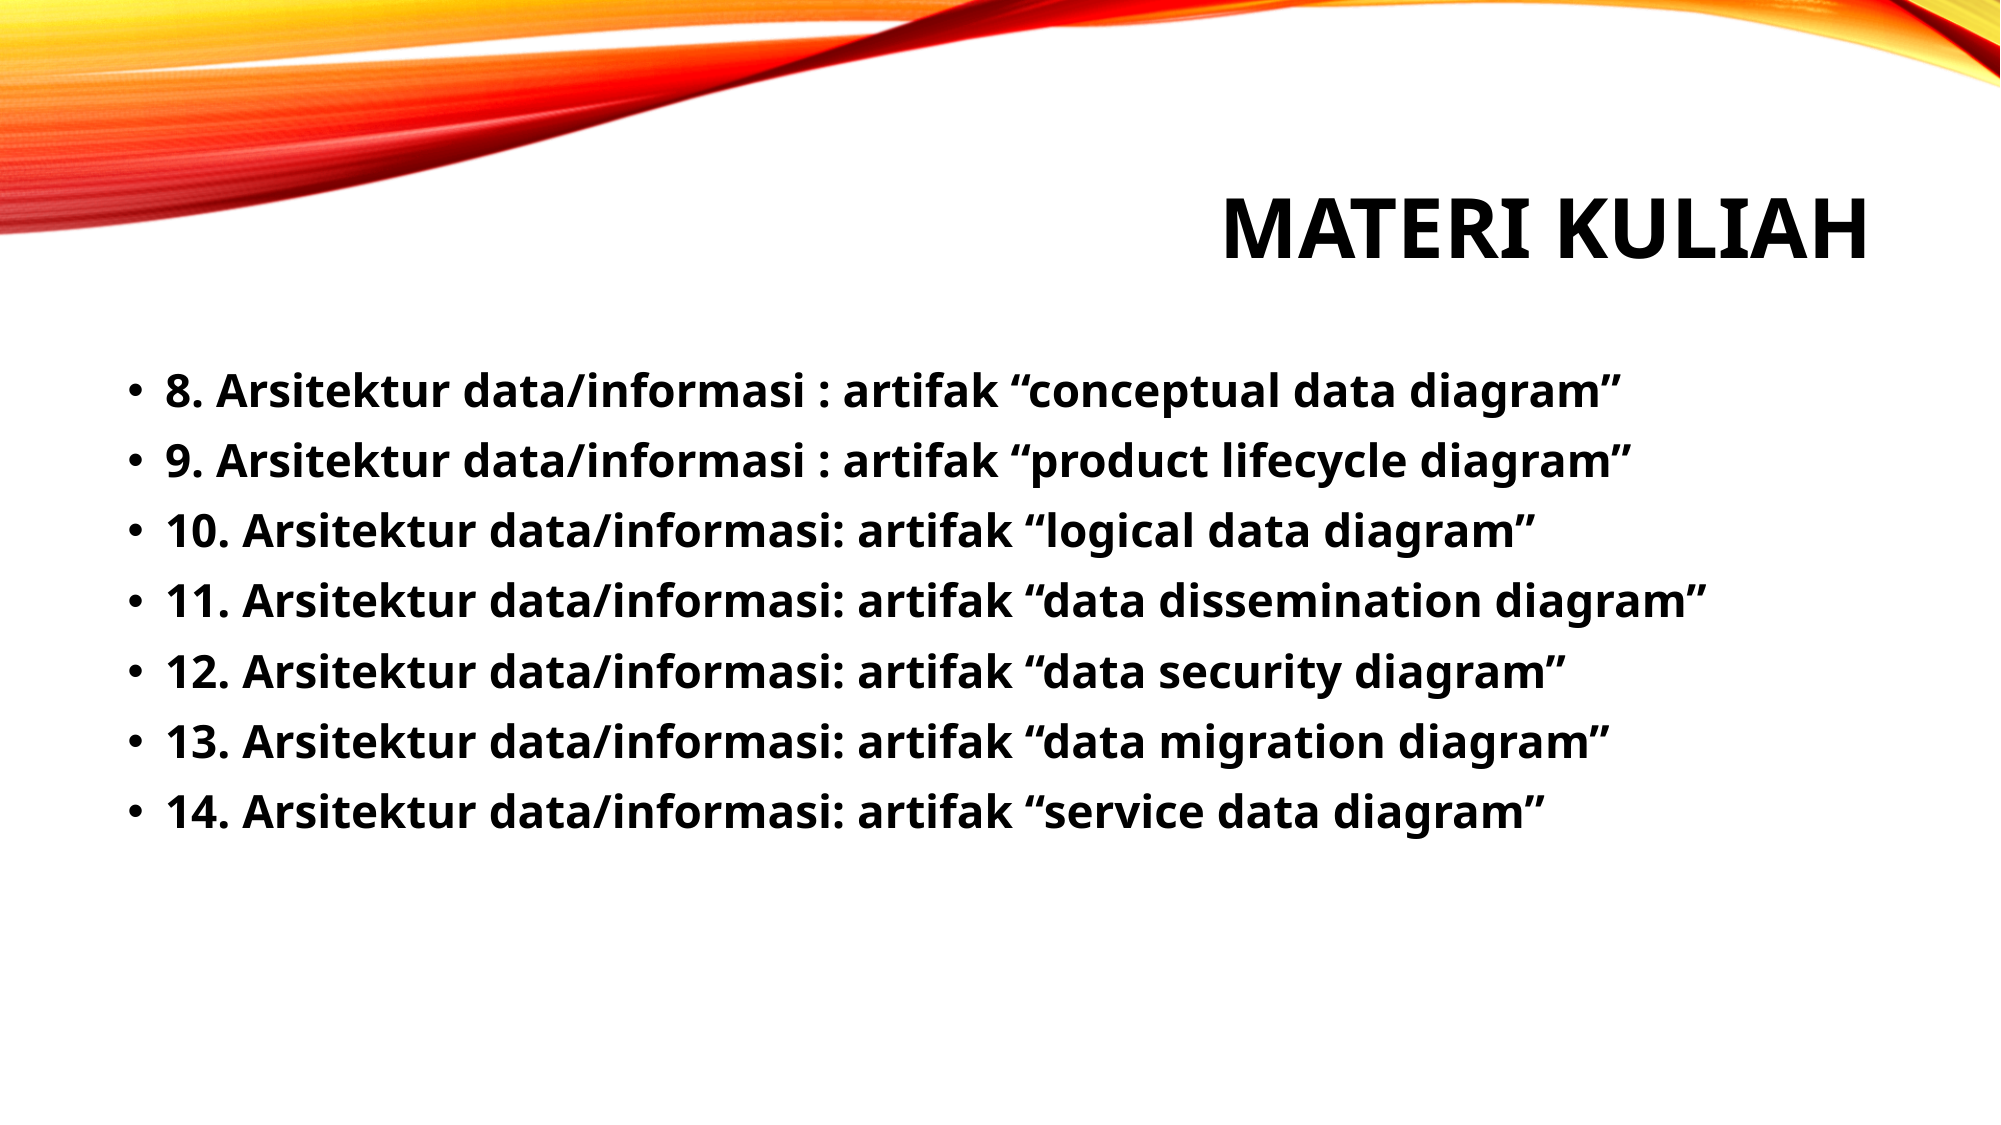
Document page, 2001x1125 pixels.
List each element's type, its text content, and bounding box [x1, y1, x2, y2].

list 8. Arsitektur data/informasi : artifak “conceptual data diagram” 9. Arsitektur data/informasi : artifak “product lifecycle diagram” 10. Arsitektur data/informasi: artifak “logical data diagram” 11. Arsitektur data/informasi: artifak “data dissemination diagram” 12. Arsitektur data/informasi: artifak “data security diagram” 13. Arsitektur data/informasi: artifak “data migration diagram” 14. Arsitektur data/informasi: artifak “service data diagram” [112, 360, 1888, 1021]
title MATERI KULIAH [474, 125, 1888, 338]
picture [0, 0, 2000, 237]
